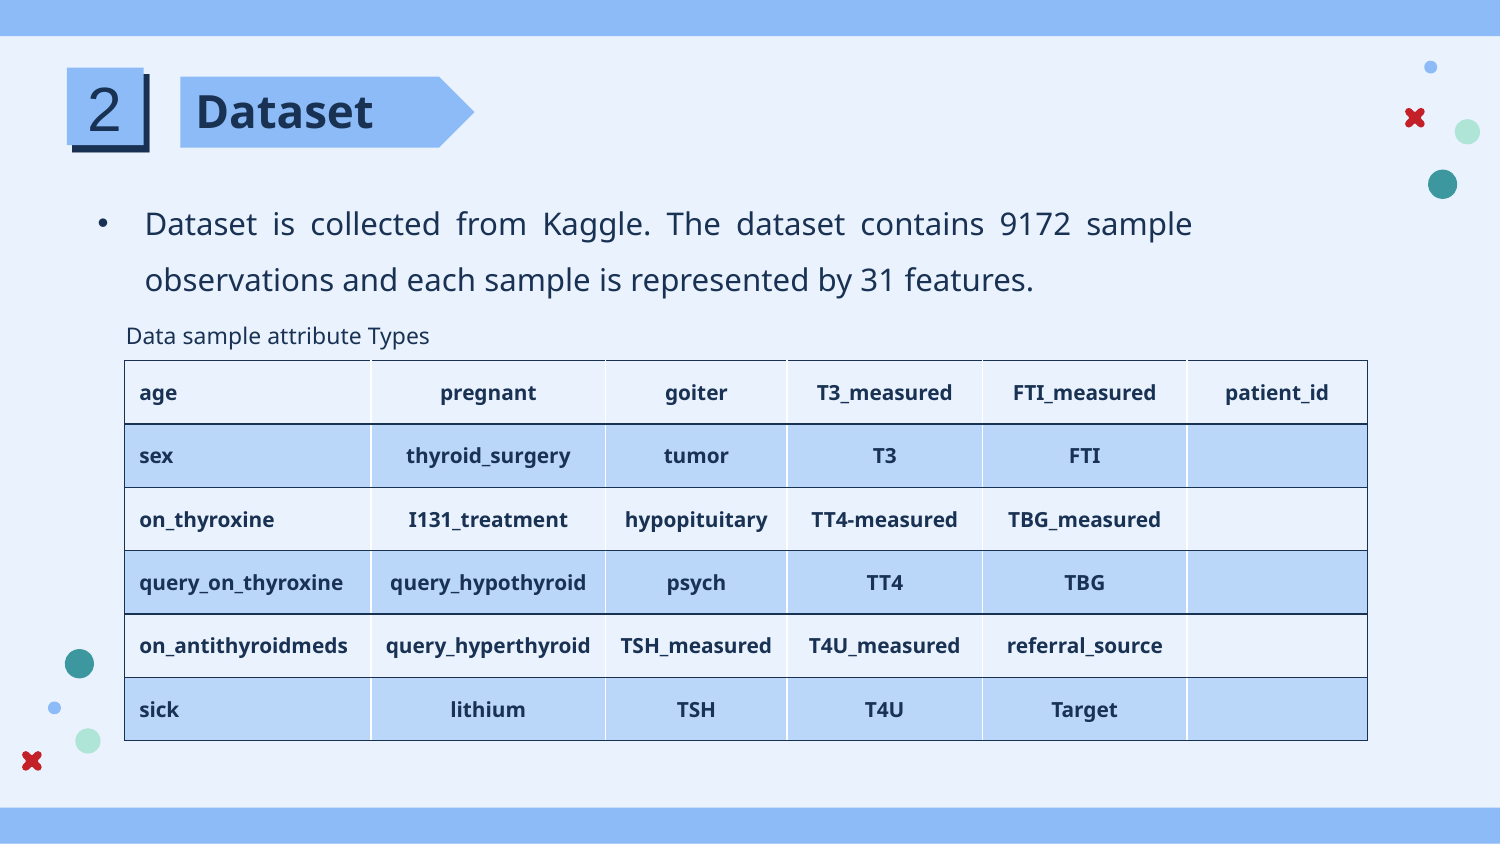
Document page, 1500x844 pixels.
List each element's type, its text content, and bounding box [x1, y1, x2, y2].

table_cell T4U [788, 678, 982, 740]
table_header pregnant [372, 361, 605, 423]
text_box Data sample attribute Types [105, 306, 550, 361]
title Dataset [180, 67, 1346, 148]
table_cell [1188, 425, 1367, 487]
table_cell thyroid_surgery [372, 425, 605, 487]
table_cell query_hyperthyroid [372, 615, 605, 677]
table_cell tumor [606, 425, 786, 487]
table_cell TSH [606, 678, 786, 740]
table_cell sex [125, 425, 370, 487]
text_box Dataset is collected from Kaggle. The dataset contains 9172 sample observations and each sample is represented by 31 features. [82, 170, 1210, 316]
table_cell T3 [788, 425, 982, 487]
table_cell TBG [983, 551, 1186, 613]
table_cell [1188, 615, 1367, 677]
table_cell Target [983, 678, 1186, 740]
text_box 2 [66, 67, 144, 146]
table_header T3_measured [788, 361, 982, 423]
table_cell psych [606, 551, 786, 613]
table_cell hypopituitary [606, 488, 786, 550]
table_header goiter [606, 361, 786, 423]
table_cell query_on_thyroxine [125, 551, 370, 613]
table_cell query_hypothyroid [372, 551, 605, 613]
table_cell on_antithyroidmeds [125, 615, 370, 677]
table_cell lithium [372, 678, 605, 740]
table_cell TT4 [788, 551, 982, 613]
table_cell [1188, 488, 1367, 550]
table_cell T4U_measured [788, 615, 982, 677]
table_cell TBG_measured [983, 488, 1186, 550]
table_cell on_thyroxine [125, 488, 370, 550]
table_cell [1188, 551, 1367, 613]
table_header age [125, 361, 370, 423]
table_cell TT4-measured [788, 488, 982, 550]
table_cell referral_source [983, 615, 1186, 677]
table_header FTI_measured [983, 361, 1186, 423]
table_cell sick [125, 678, 370, 740]
table_cell FTI [983, 425, 1186, 487]
table_cell I131_treatment [372, 488, 605, 550]
table_cell TSH_measured [606, 615, 786, 677]
table_cell [1188, 678, 1367, 740]
table_header patient_id [1188, 361, 1367, 423]
